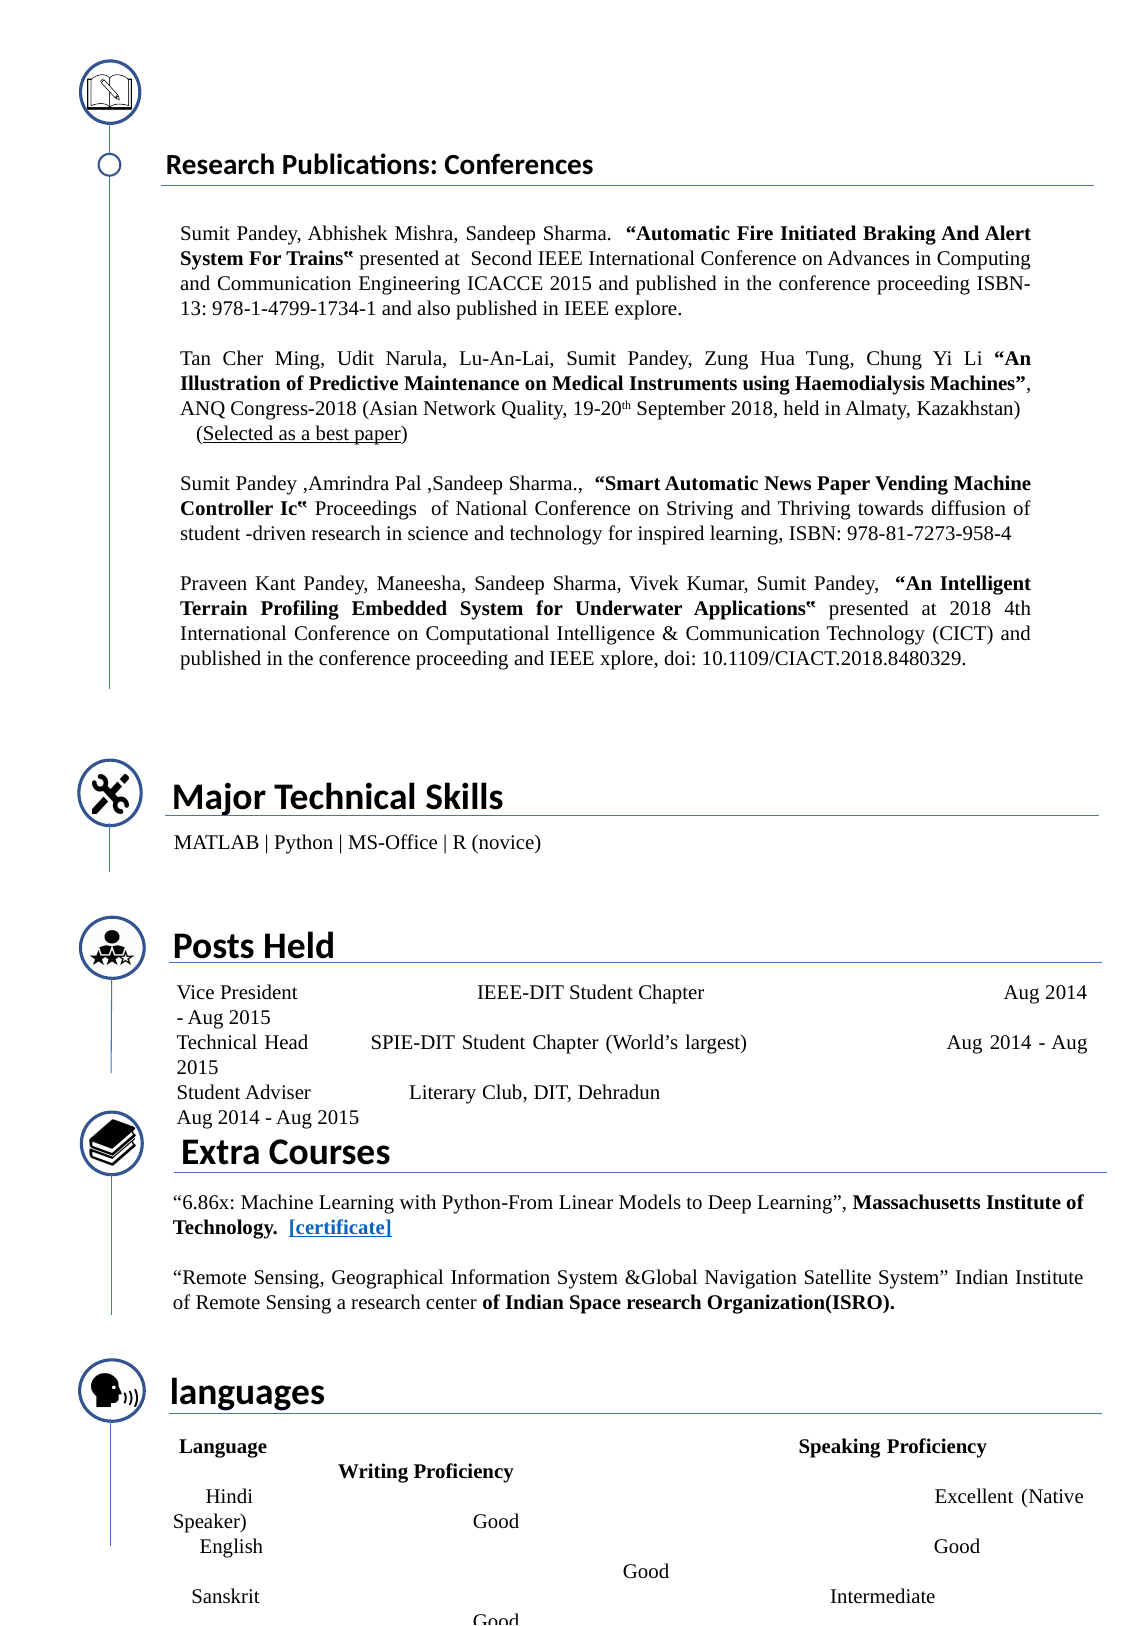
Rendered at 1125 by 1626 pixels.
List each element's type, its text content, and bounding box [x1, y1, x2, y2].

text_box Major Technical Skills [157, 764, 520, 824]
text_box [80, 917, 145, 979]
text_box Extra Courses [166, 1119, 406, 1180]
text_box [78, 760, 142, 826]
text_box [79, 1359, 1102, 1546]
text_box Sumit Pandey, Abhishek Mishra, Sandeep Sharma. “Automatic Fire Initiated Braking And Alert System For Trains‟ presented at Second IEEE International Conference on Advances in Computing and Communication Engineering ICACCE 2015 and published in the conference proceeding ISBN-13: 978-1-4799-1734-1 and also published in IEEE explore. Tan Cher Ming, Udit Narula, Lu-An-Lai, Sumit Pandey, Zung Hua Tung, Chung Yi Li “An Illustration of Predictive Maintenance on Medical Instruments using Haemodialysis Machines”, ANQ Congress-2018 (Asian Network Quality, 19-20th September 2018, held in Almaty, Kazakhstan) (Selected as a best paper) Sumit Pandey ,Amrindra Pal ,Sandeep Sharma., “Smart Automatic News Paper Vending Machine Controller Ic‟ Proceedings of National Conference on Striving and Thriving towards diffusion of student -driven research in science and technology for inspired learning, ISBN: 978-81-7273-958-4 Praveen Kant Pandey, Maneesha, Sandeep Sharma, Vivek Kumar, Sumit Pandey, “An Intelligent Terrain Profiling Embedded System for Underwater Applications‟ presented at 2018 4th International Conference on Computational Intelligence & Communication Technology (CICT) and published in the conference proceeding and IEEE xplore, doi: 10.1109/CIACT.2018.8480329. [165, 212, 1046, 802]
text_box [110, 152, 122, 177]
text_box [151, 427, 1032, 543]
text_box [80, 60, 140, 124]
text_box Vice President IEEE-DIT Student Chapter Aug 2014 - Aug 2015 Technical Head SPIE-DIT Student Chapter (World’s largest) Aug 2014 - Aug 2015 Student Adviser Literary Club, DIT, Dehradun Aug 2014 - Aug 2015 [161, 971, 1103, 1136]
text_box Research Publications: Conferences [151, 138, 616, 189]
text_box [97, 152, 109, 177]
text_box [81, 1112, 143, 1175]
text_box MATLAB | Python | MS-Office | R (novice) [159, 821, 1100, 862]
text_box “6.86x: Machine Learning with Python-From Linear Models to Deep Learning”, Massachusetts Institute of Technology. [certificate] “Remote Sensing, Geographical Information System &Global Navigation Satellite System” Indian Institute of Remote Sensing a research center of Indian Space research Organization(ISRO). [158, 1181, 1099, 1359]
text_box Posts Held [158, 913, 359, 974]
